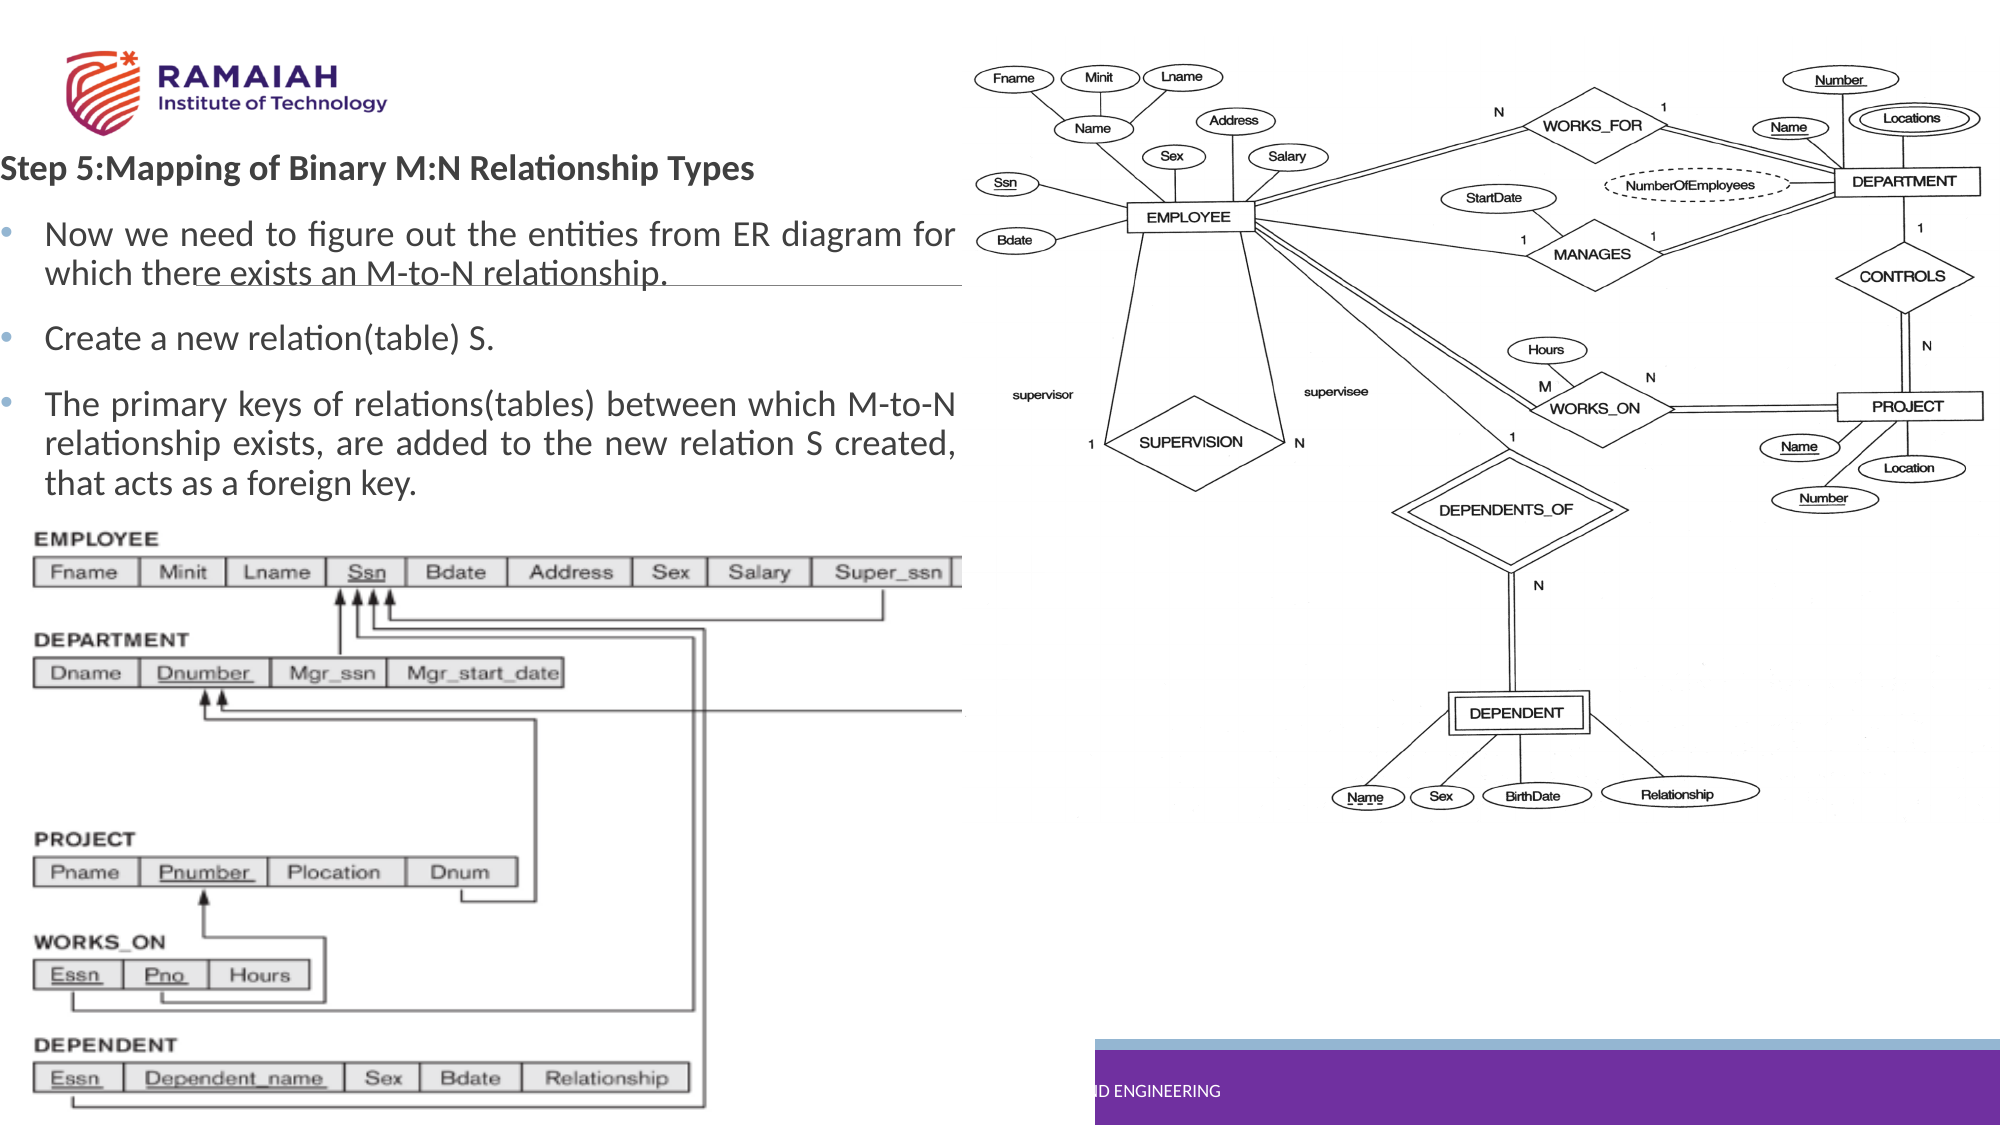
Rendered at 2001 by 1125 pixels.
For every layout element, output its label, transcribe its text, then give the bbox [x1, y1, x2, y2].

picture [28, 5, 429, 141]
picture [0, 35, 2000, 1125]
list Step 5:Mapping of Binary M:N Relationship Types Now we need to figure out the entities from ER diagram for which there exists an M-to-N relationship. Create a new relation(table) S. The primary keys of relations(tables) between which M-to-N relationship exists, are added to the new relation S created, that acts as a foreign key. [0, 141, 958, 509]
footer Department of Computer Science and Engineering [1103, 1059, 1396, 1120]
